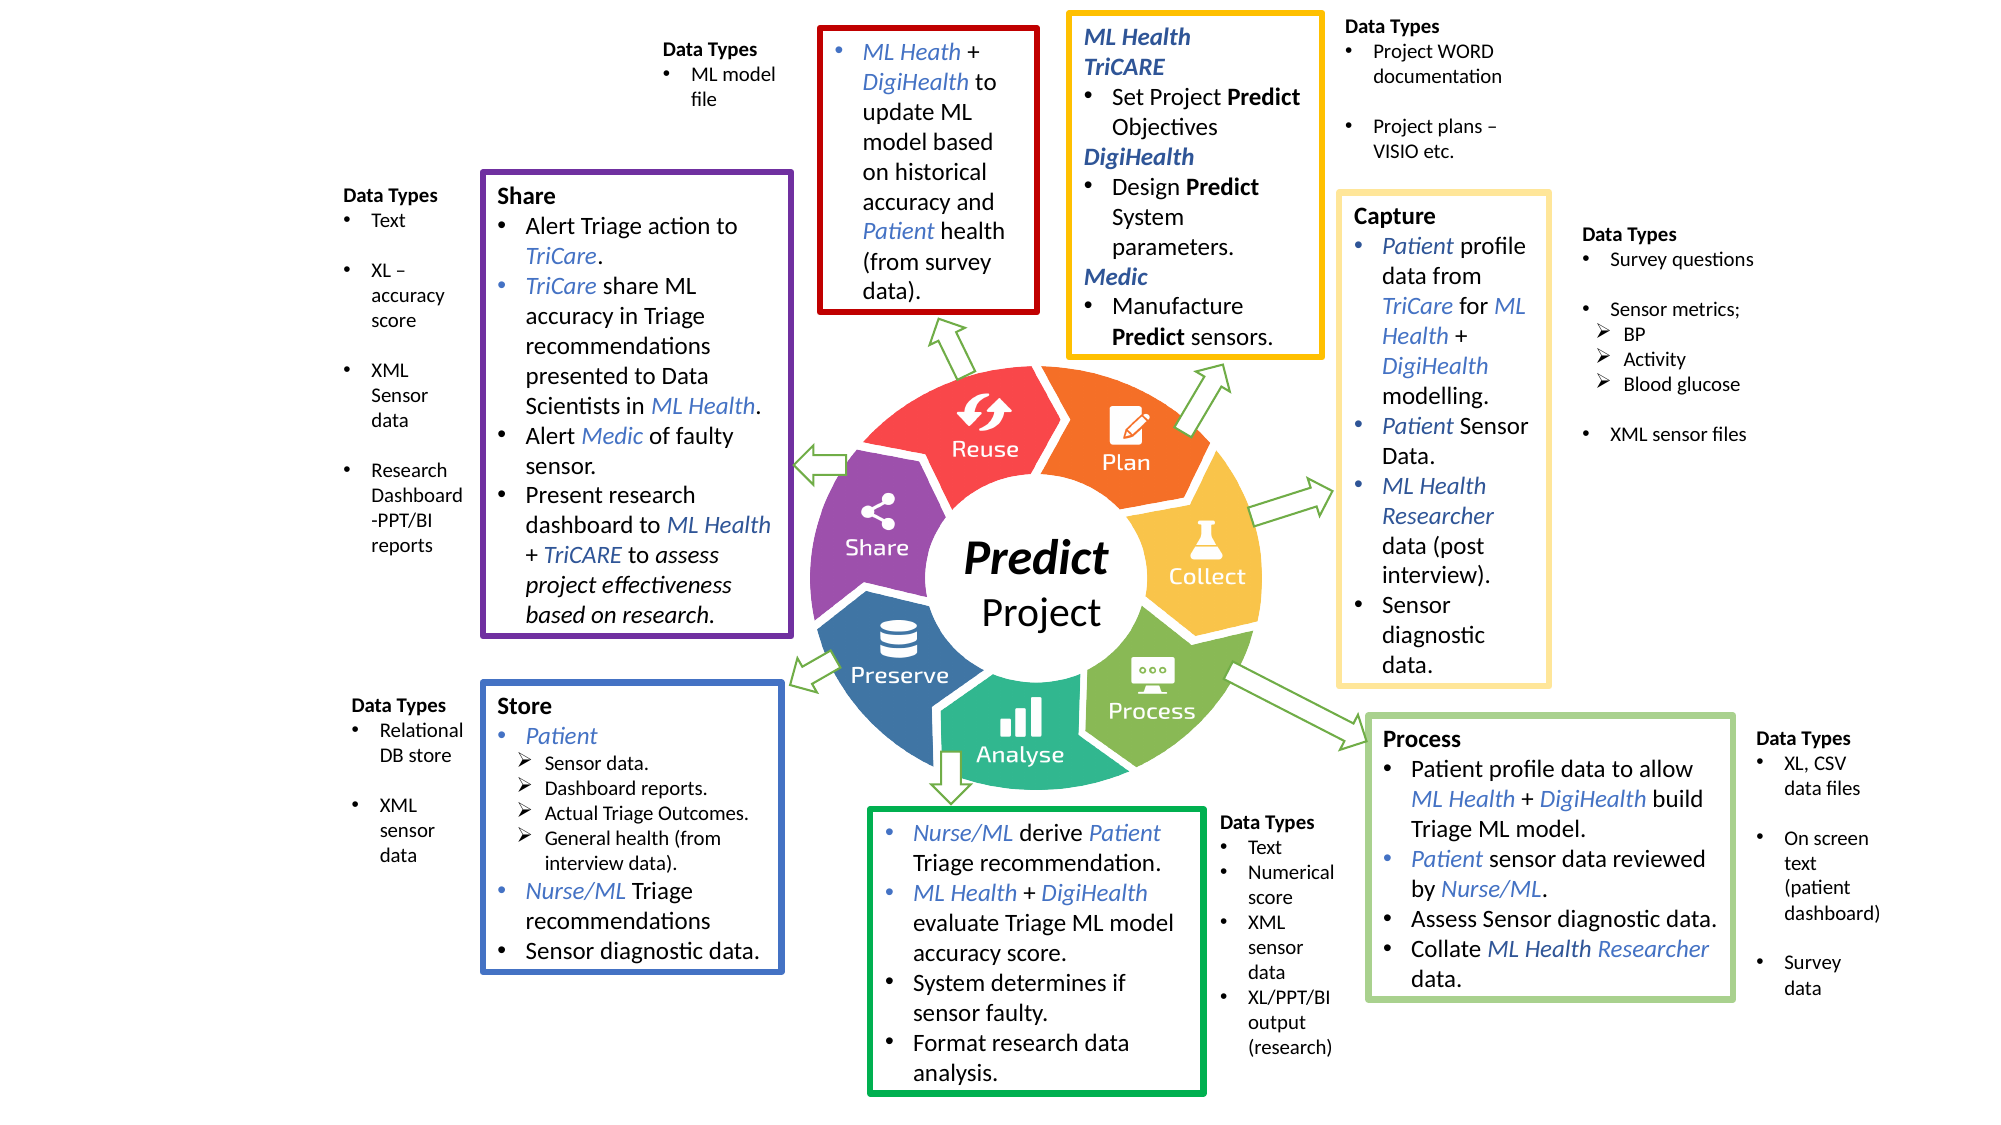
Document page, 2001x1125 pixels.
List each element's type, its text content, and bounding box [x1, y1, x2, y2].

text_box Nurse/ML derive Patient Triage recommendation. ML Health + DigiHealth evaluate Triage ML model accuracy score. System determines if sensor faulty. Format research data analysis. [870, 809, 1204, 1094]
text_box ML Heath + DigiHealth to update ML model based on historical accuracy and Patient health (from survey data). [819, 27, 1037, 313]
text_box Data Types XL, CSV data files On screen text (patient dashboard) Survey data [1741, 716, 1898, 1032]
text_box ML Health TriCARE Set Project Predict Objectives DigiHealth Design Predict System parameters. Medic Manufacture Predict sensors. [1069, 13, 1323, 358]
text_box [788, 655, 810, 692]
text_box Data Types Text XL – accuracy score XML Sensor data Research Dashboard -PPT/BI reports [328, 174, 480, 589]
text_box [1262, 476, 1334, 525]
text_box Store Patient Sensor data. Dashboard reports. Actual Triage Outcomes. General health (from interview data). Nurse/ML Triage recommendations Sensor diagnostic data. [482, 682, 782, 972]
text_box Data Types ML model file [648, 27, 814, 143]
text_box [1262, 675, 1368, 752]
text_box Data Types Relational DB store XML sensor data [336, 684, 488, 900]
text_box [935, 790, 967, 806]
text_box Data Types Text Numerical score XML sensor data XL/PPT/BI output (research) [1205, 801, 1357, 1091]
text_box Data Types Project WORD documentation Project plans – VISIO etc. [1330, 5, 1558, 195]
picture [810, 366, 1262, 790]
text_box Process Patient profile data to allow ML Health + DigiHealth build Triage ML model. Patient sensor data reviewed by Nurse/ML. Assess Sensor diagnostic data. Collate ML Health Researcher data. [1368, 715, 1733, 1000]
text_box [792, 447, 810, 483]
text_box Data Types Survey questions Sensor metrics; BP Activity Blood glucose XML sensor files [1567, 213, 1769, 479]
text_box Capture Patient profile data from TriCare for ML Health + DigiHealth modelling. Patient Sensor Data. ML Health Researcher data (post interview). Sensor diagnostic data. [1339, 195, 1550, 687]
text_box [927, 317, 974, 366]
text_box Share Alert Triage action to TriCare. TriCare share ML accuracy in Triage recommendations presented to Data Scientists in ML Health. Alert Medic of faulty sensor. Present research dashboard to ML Health + TriCARE to assess project effectiveness based on research. [482, 172, 792, 637]
